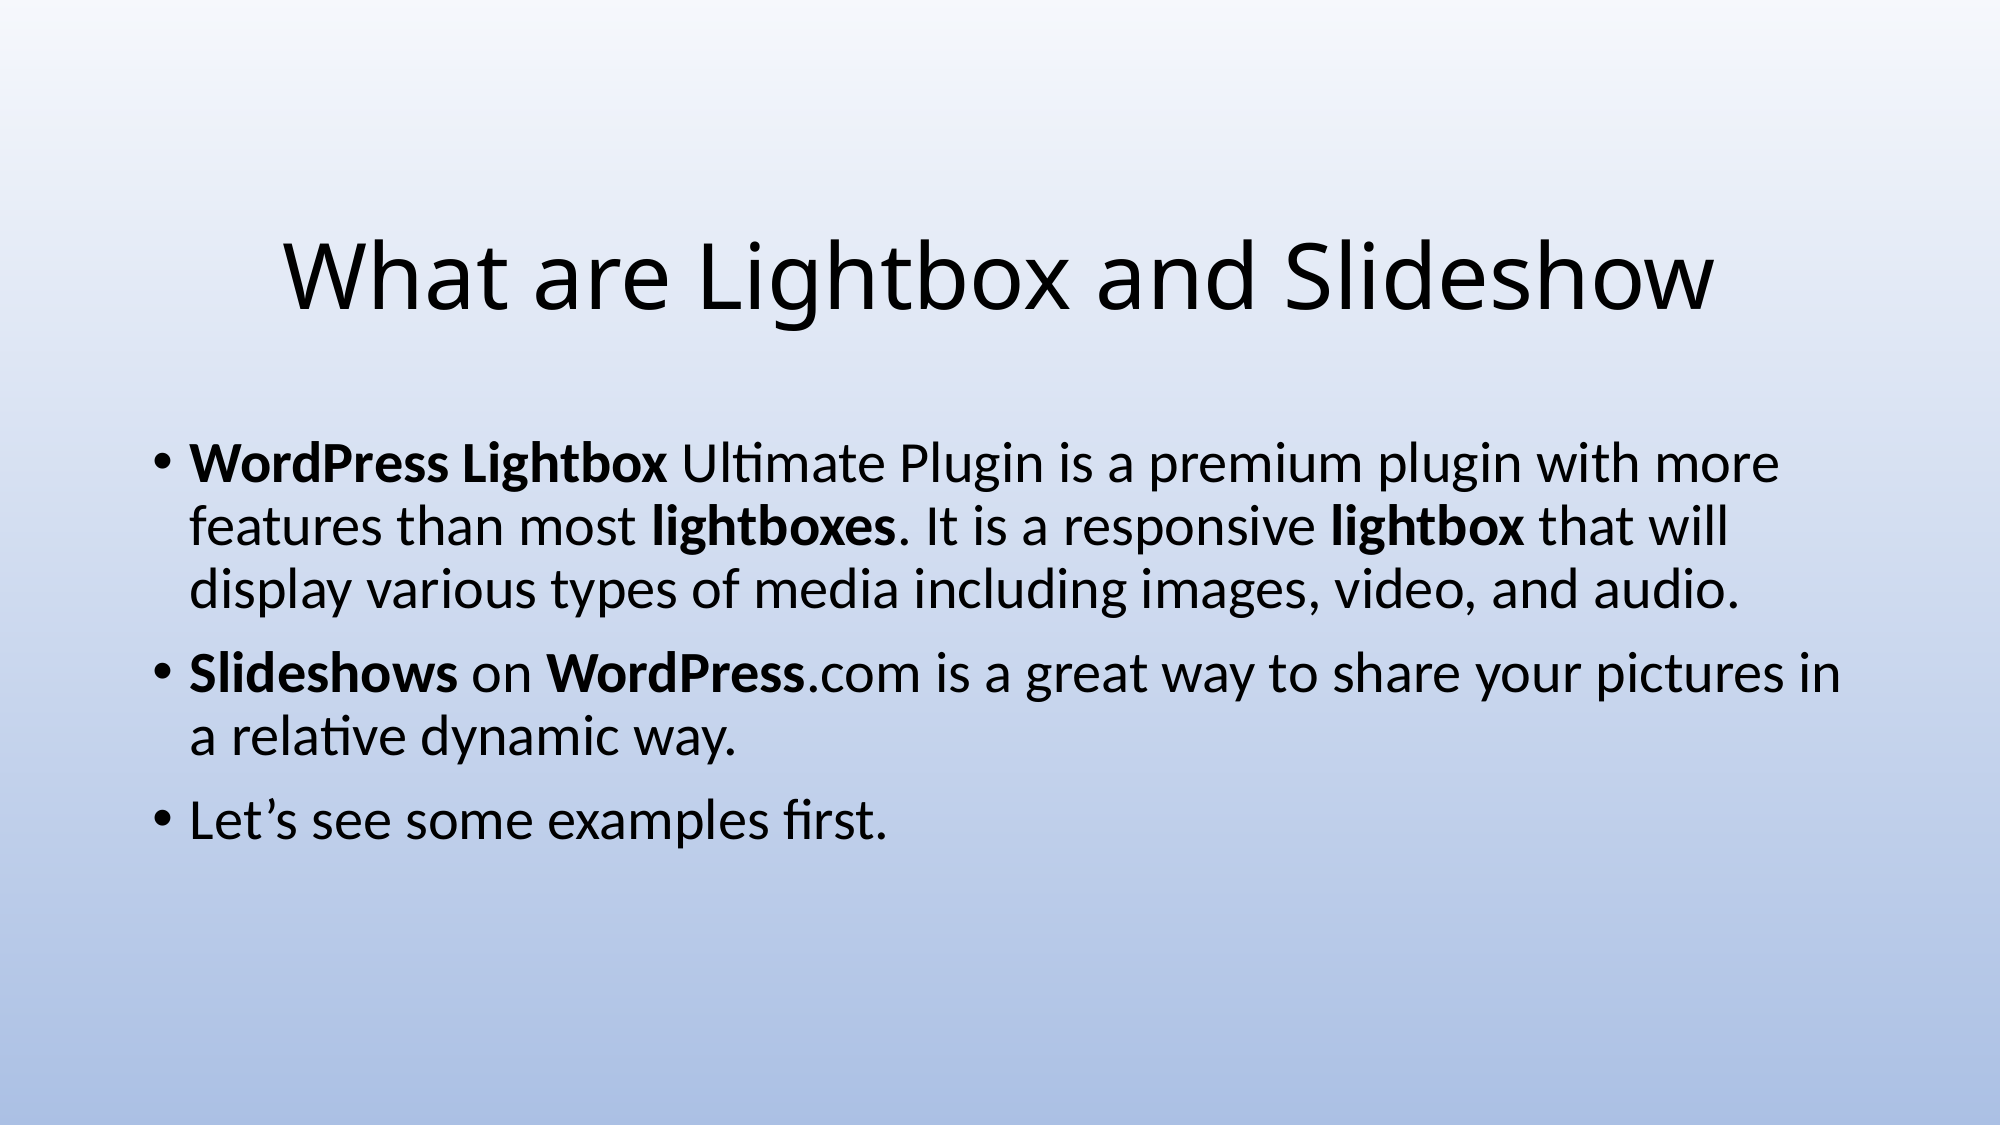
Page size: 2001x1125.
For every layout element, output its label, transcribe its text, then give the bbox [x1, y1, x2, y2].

title What are Lightbox and Slideshow [137, 170, 1863, 389]
list WordPress Lightbox Ultimate Plugin is a premium plugin with more features than most lightboxes. It is a responsive lightbox that will display various types of media including images, video, and audio. Slideshows on WordPress.com is a great way to share your pictures in a relative dynamic way. Let’s see some examples first. [137, 425, 1863, 891]
